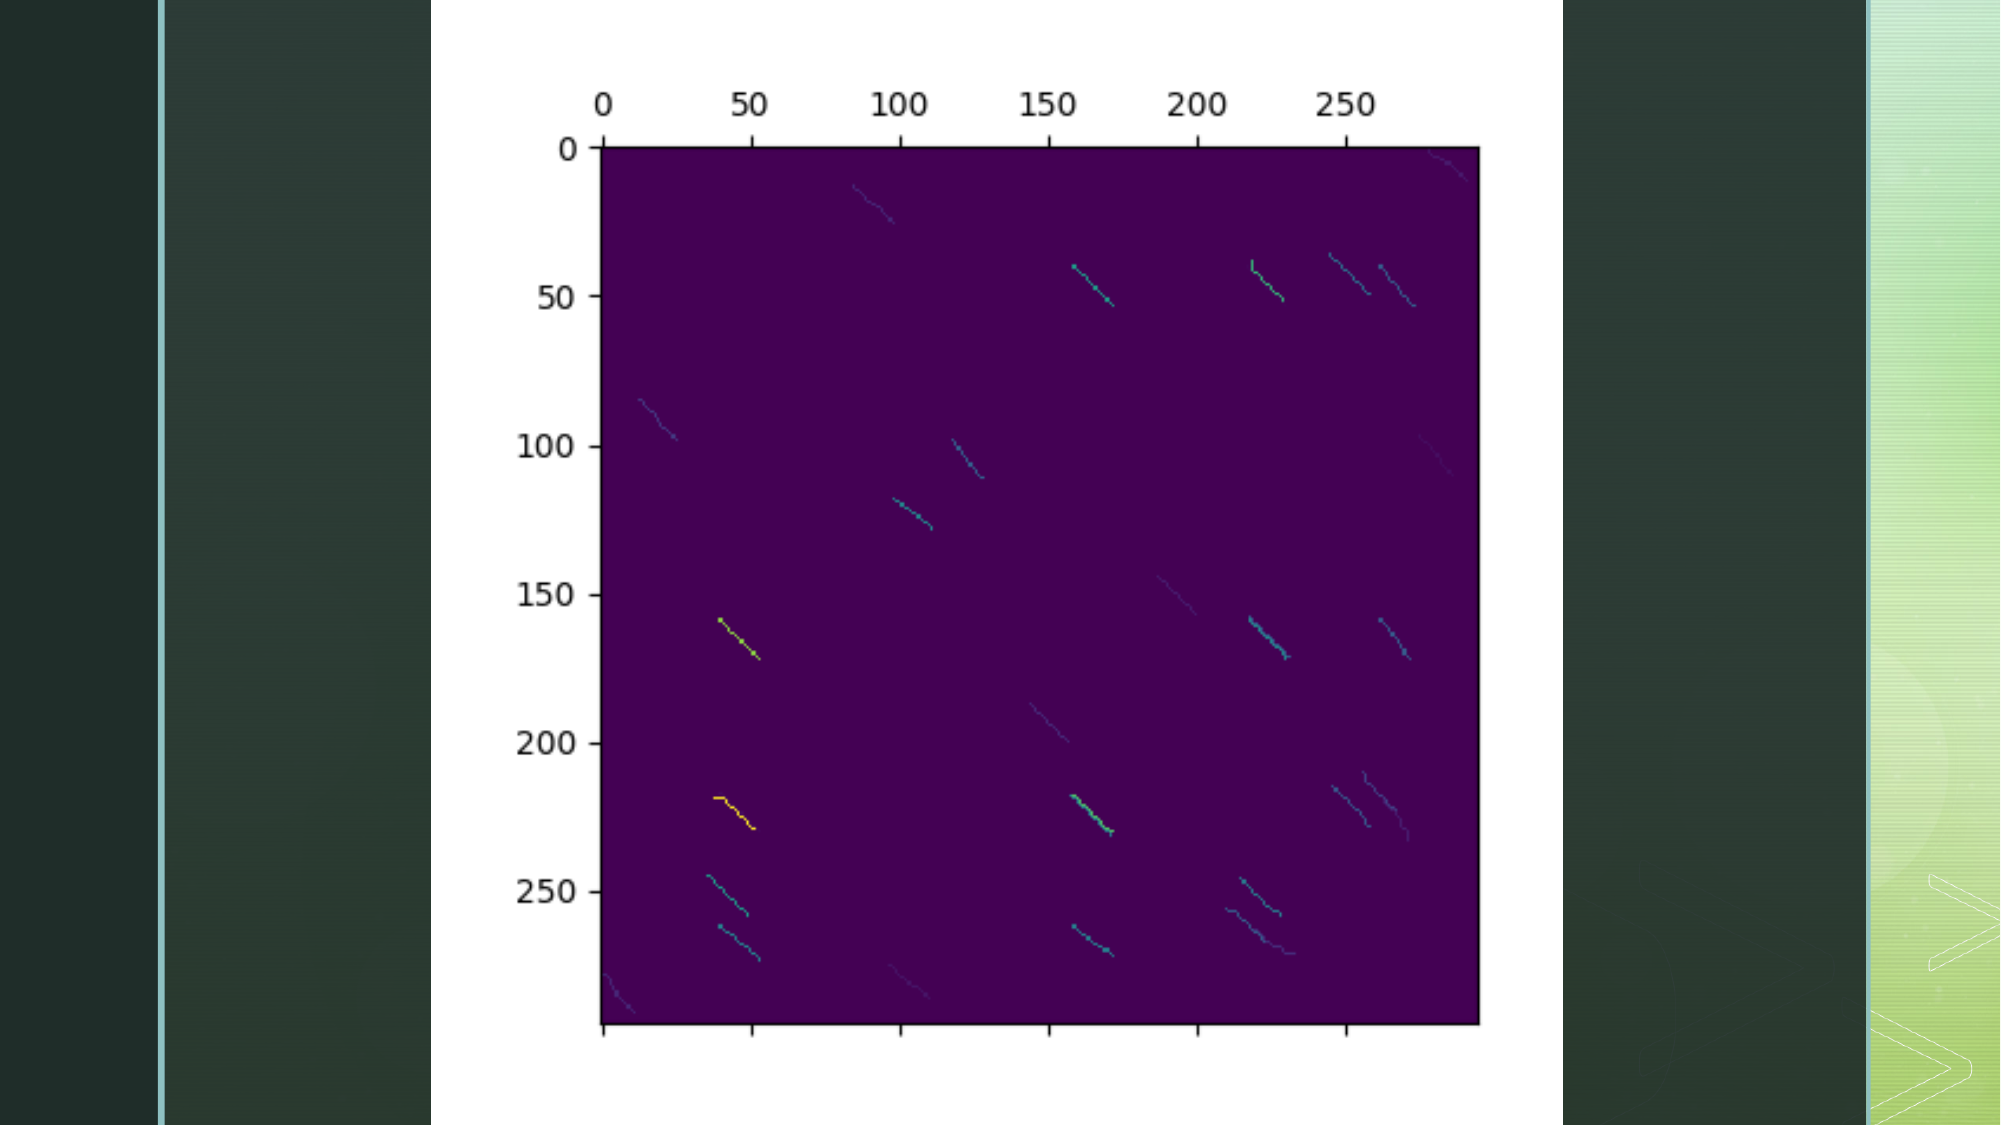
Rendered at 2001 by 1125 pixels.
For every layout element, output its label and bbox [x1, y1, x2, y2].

picture [1871, 0, 2001, 1125]
picture [431, 0, 1563, 1125]
